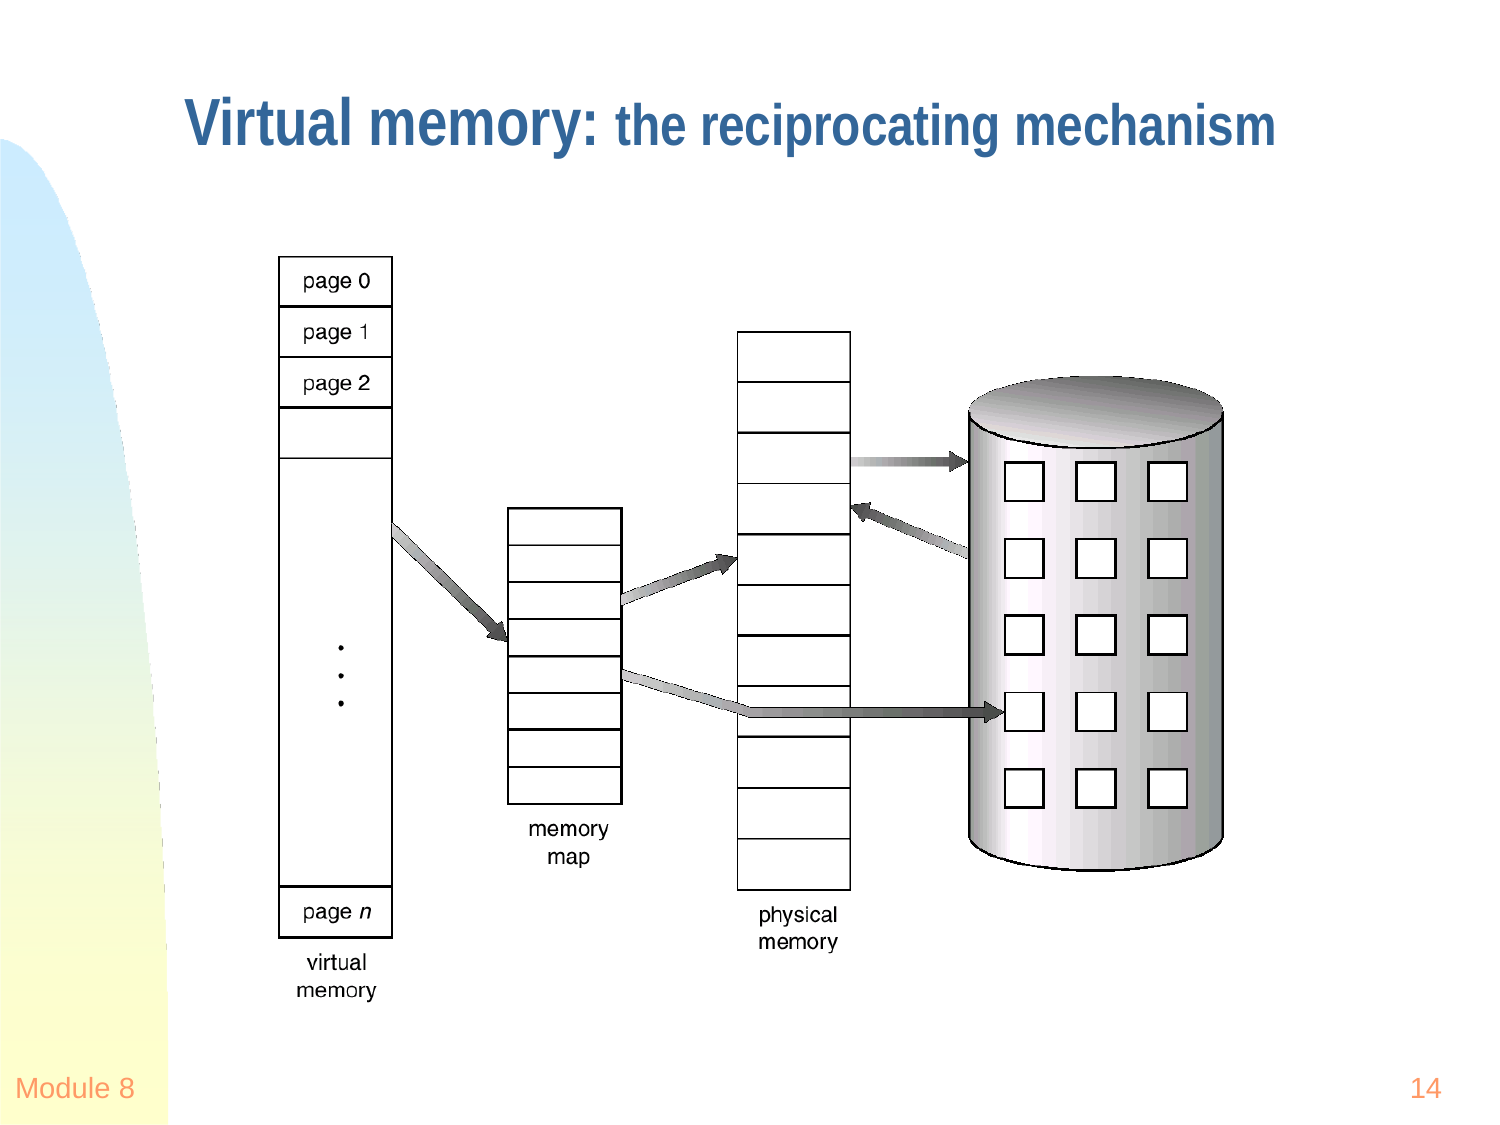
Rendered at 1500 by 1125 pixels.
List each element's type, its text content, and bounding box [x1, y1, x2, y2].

title Virtual memory: the reciprocating mechanism [182, 77, 1282, 268]
text_box [270, 249, 1230, 1005]
text_box 14 [1403, 1069, 1449, 1105]
picture [0, 138, 169, 1125]
text_box Module 8 [12, 1069, 137, 1105]
